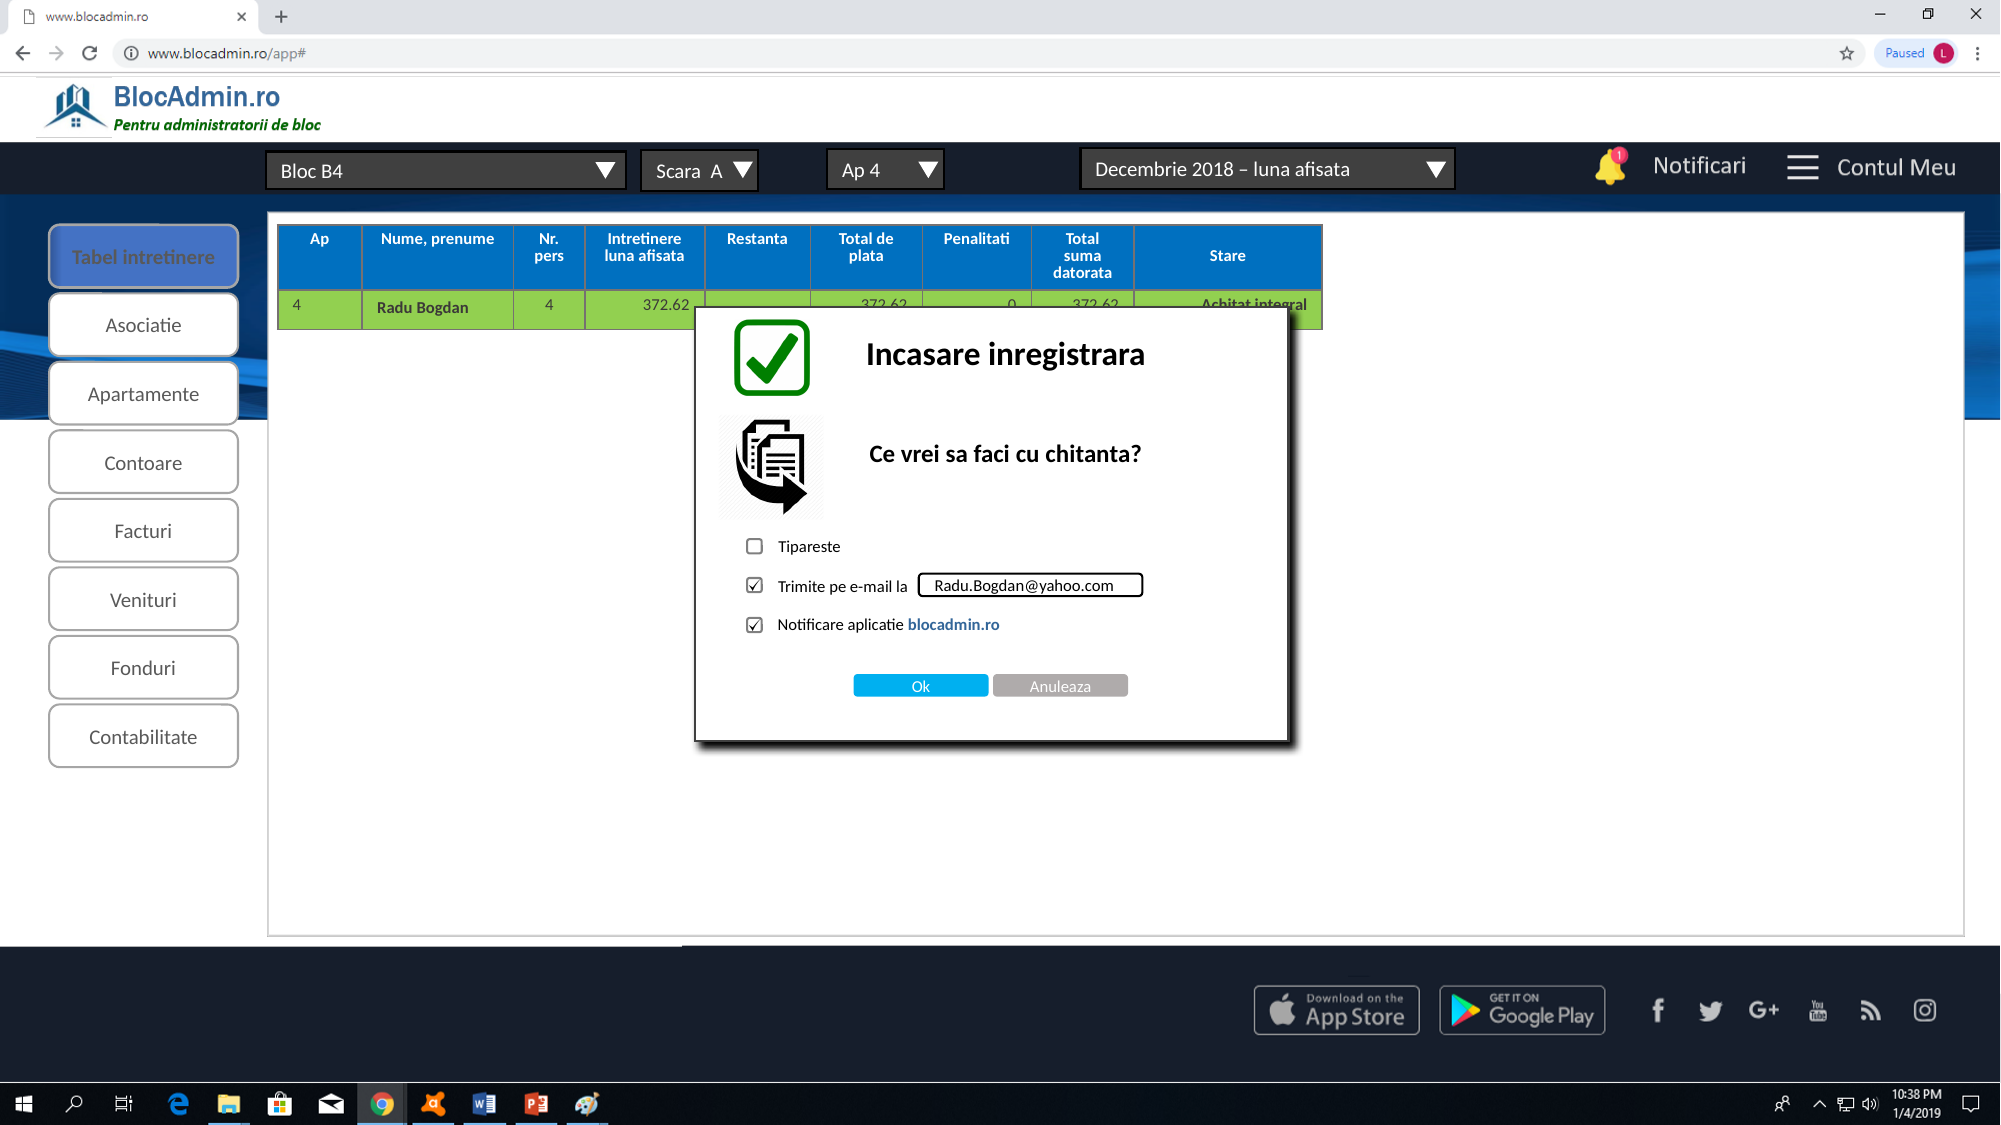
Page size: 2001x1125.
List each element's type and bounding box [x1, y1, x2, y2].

text_box [48, 703, 240, 769]
table_cell [514, 291, 584, 329]
table_header [514, 226, 584, 289]
table_header [279, 226, 361, 289]
table_cell [363, 291, 513, 304]
text_box [826, 148, 945, 190]
table_cell [811, 291, 922, 306]
text_box [48, 292, 240, 358]
table_header [1135, 226, 1321, 289]
table_cell [923, 291, 1031, 306]
text_box [48, 429, 240, 495]
table_header [706, 226, 810, 289]
table_header [811, 226, 922, 289]
table_cell [279, 291, 361, 329]
table_header [363, 226, 513, 289]
table_cell [1135, 291, 1321, 329]
table_header [586, 226, 704, 289]
text_box [265, 150, 627, 190]
table_header [923, 226, 1031, 289]
text_box [640, 149, 759, 192]
table_cell [586, 291, 704, 329]
text_box [1079, 147, 1456, 190]
text_box [48, 566, 240, 632]
text_box [694, 306, 1290, 742]
text_box [48, 634, 240, 700]
table_header [1032, 226, 1133, 289]
table_cell [706, 291, 810, 306]
text_box [287, 304, 540, 336]
text_box [48, 223, 240, 289]
table_cell [1032, 291, 1133, 306]
text_box [48, 497, 240, 563]
text_box [48, 360, 240, 426]
picture [0, 0, 2001, 1125]
